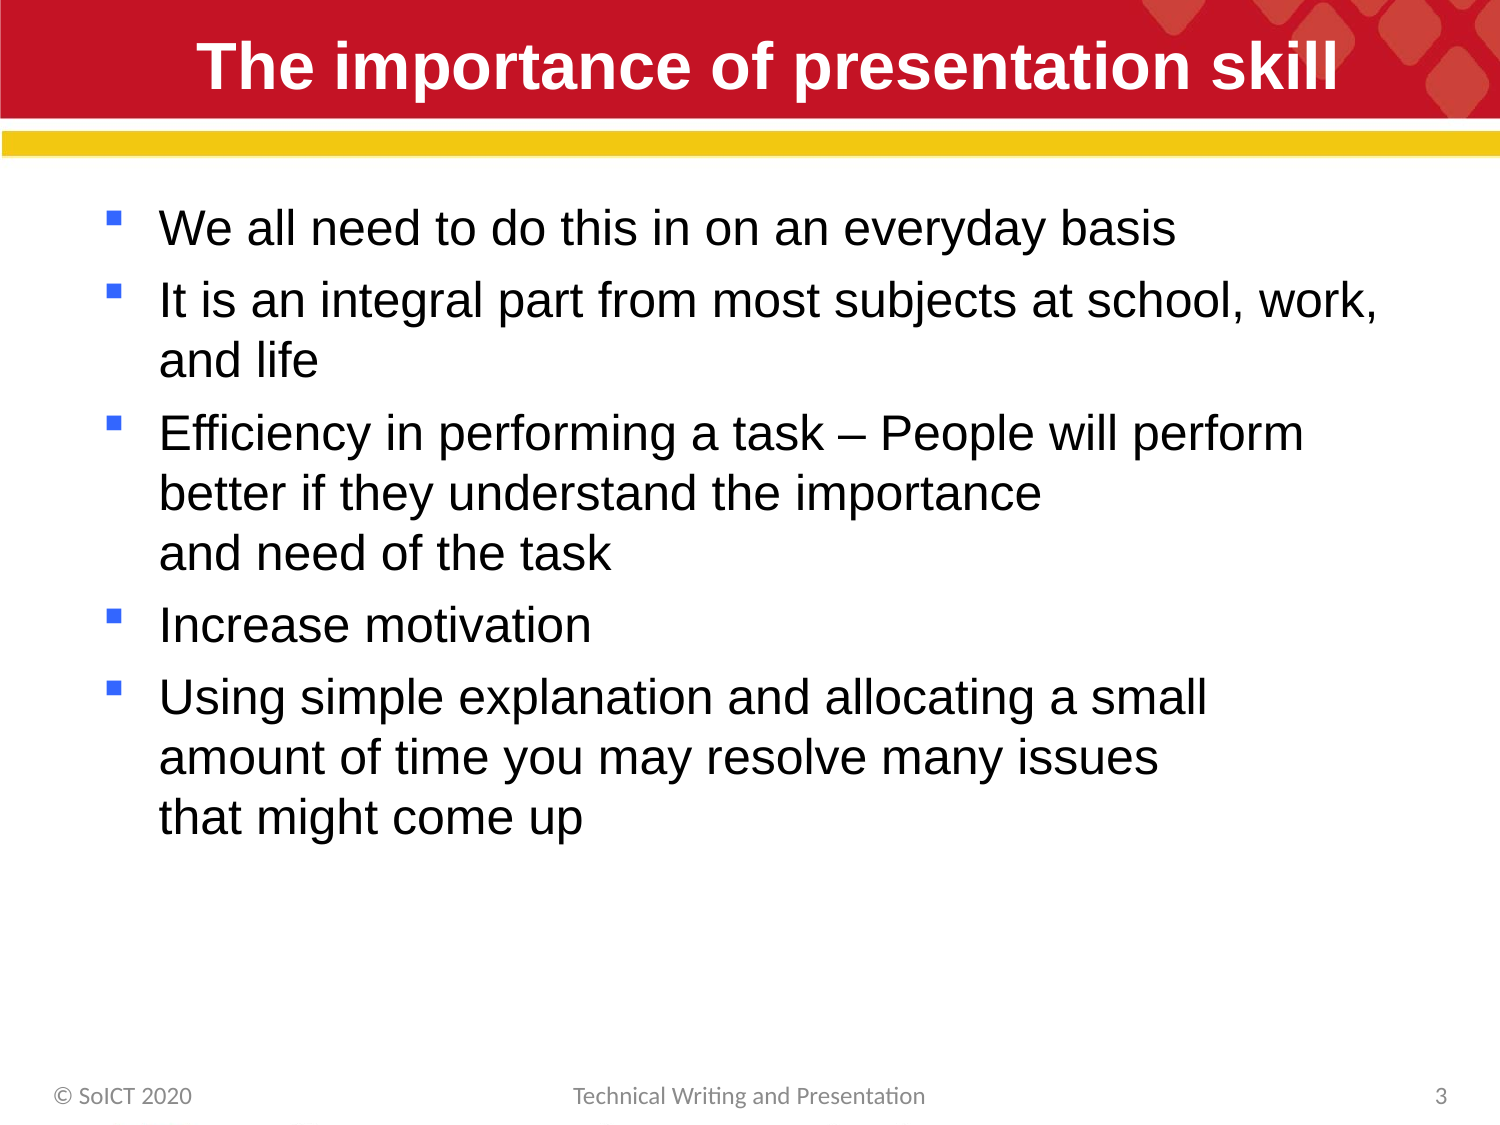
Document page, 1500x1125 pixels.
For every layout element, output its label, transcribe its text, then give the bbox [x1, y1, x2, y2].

slide_number 3 [1112, 1065, 1463, 1125]
picture [0, 0, 1500, 1125]
slide_number © SoICT 2020 [37, 1065, 388, 1125]
title The importance of presentation skill [75, 12, 1463, 113]
list We all need to do this in on an everyday basis It is an integral part from most subjects at school, work, and life Efficiency in performing a task – People will perform better if they understand the importance and need of the task Increase motivation Using simple explanation and allocating a small amount of time you may resolve many issues that might come up [87, 187, 1425, 1005]
footer Technical Writing and Presentation [512, 1065, 988, 1125]
